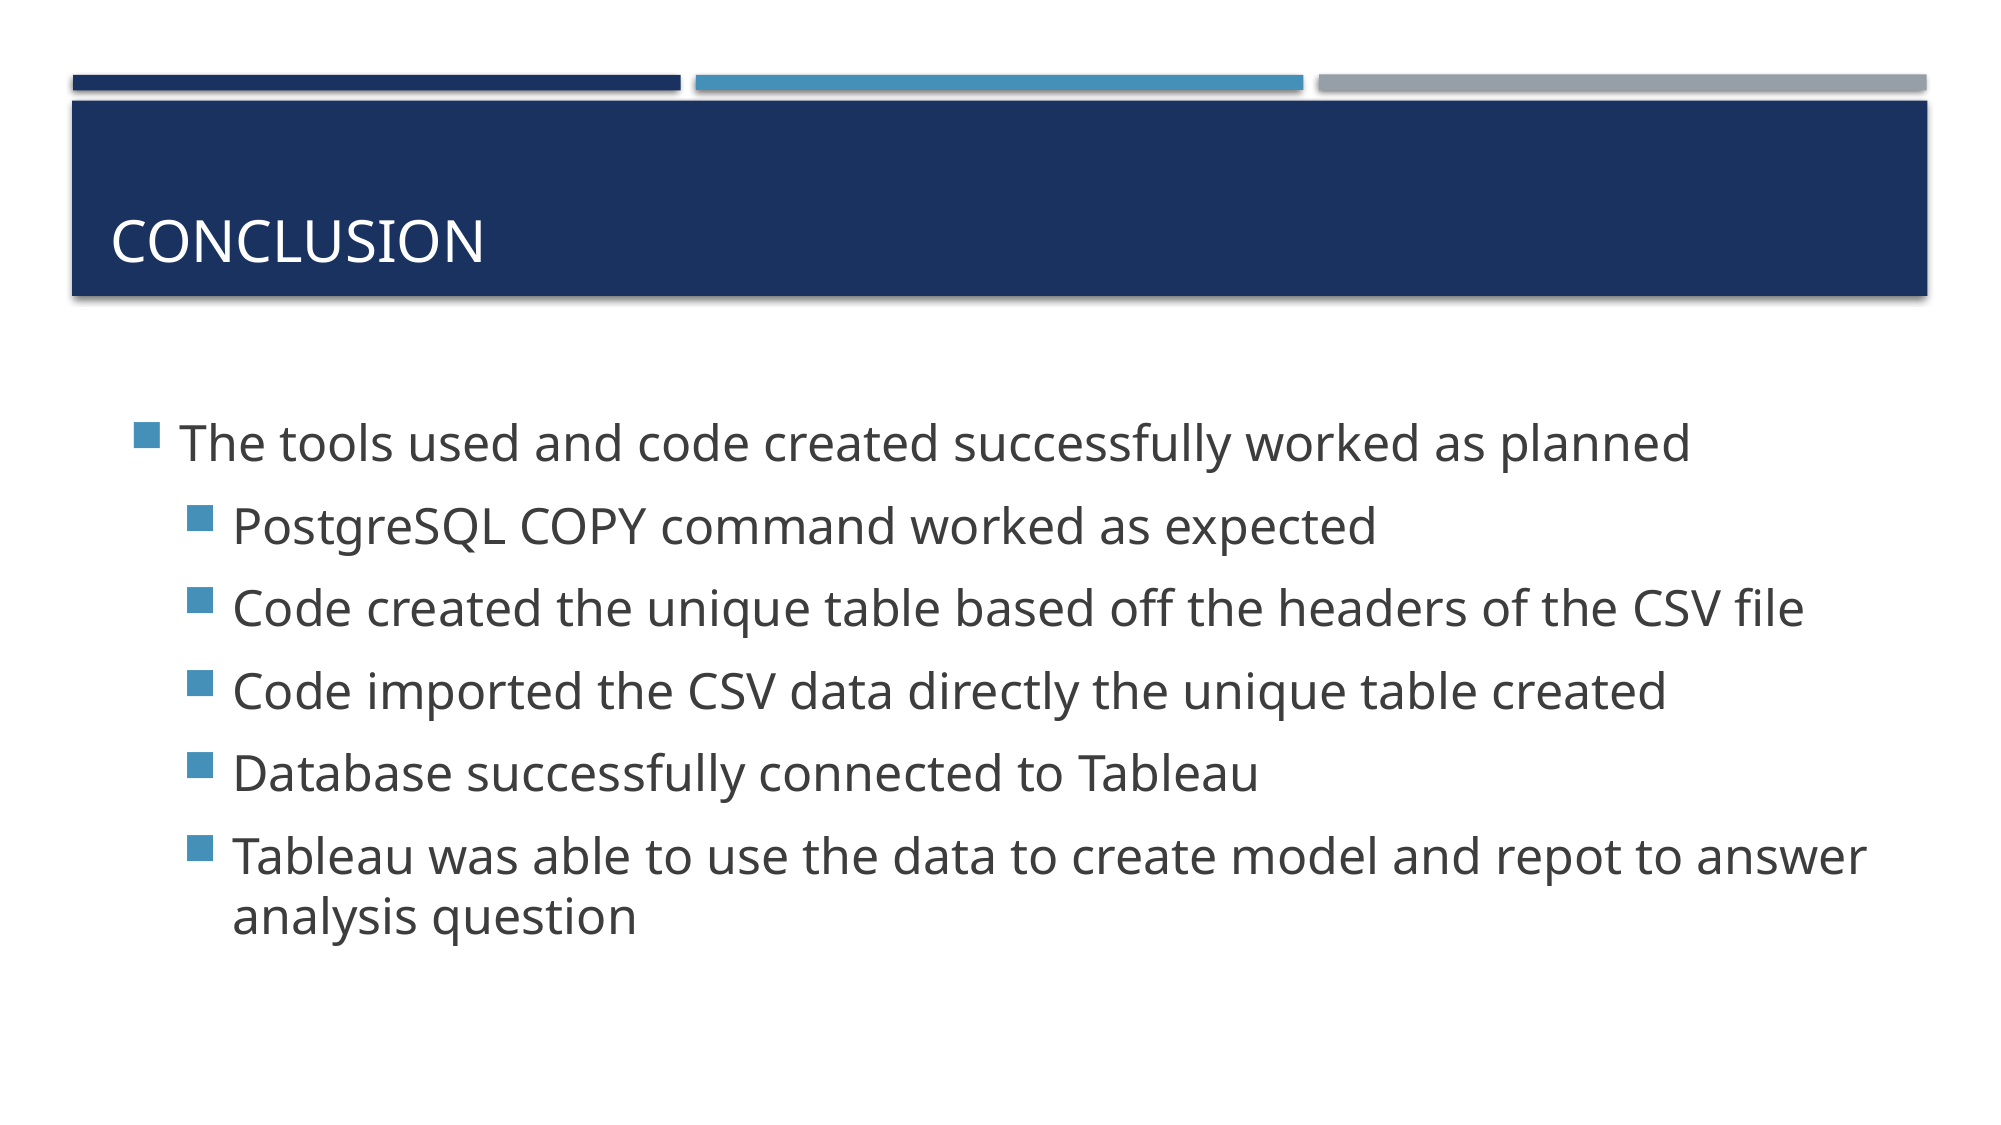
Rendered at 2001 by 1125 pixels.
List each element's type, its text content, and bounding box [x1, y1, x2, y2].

title Conclusion [95, 115, 1905, 282]
list The tools used and code created successfully worked as planned PostgreSQL COPY command worked as expected Code created the unique table based off the headers of the CSV file Code imported the CSV data directly the unique table created Database successfully connected to Tableau Tableau was able to use the data to create model and repot to answer analysis question [114, 376, 1924, 980]
